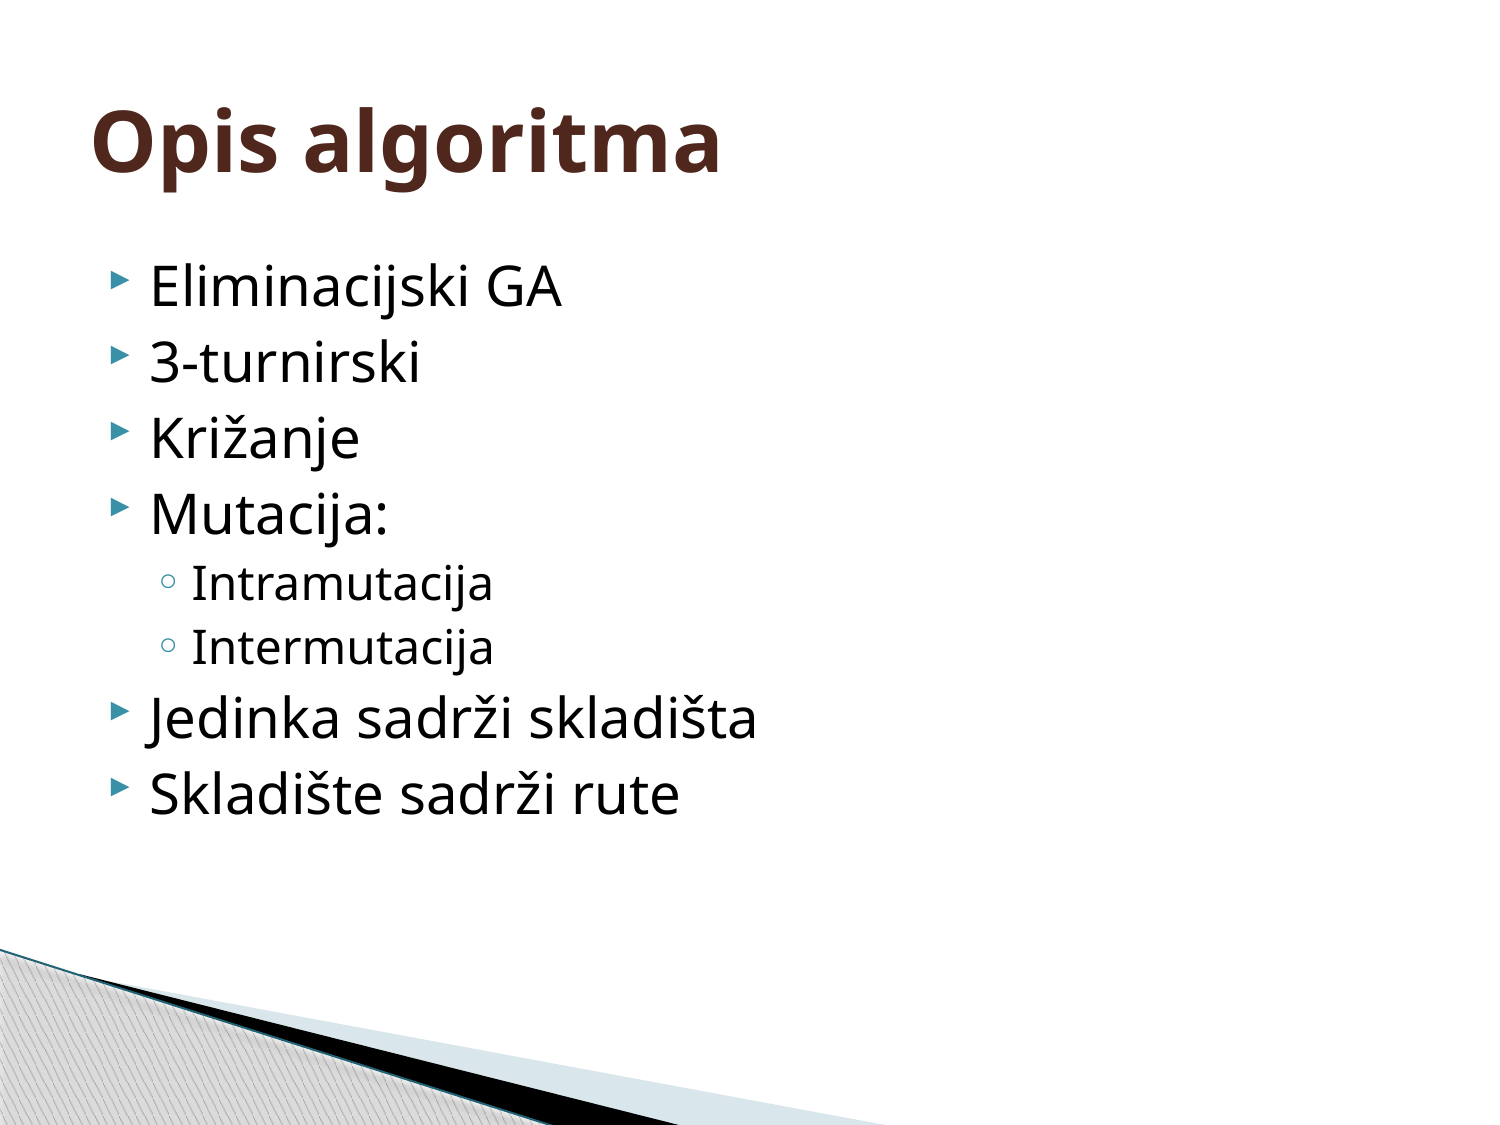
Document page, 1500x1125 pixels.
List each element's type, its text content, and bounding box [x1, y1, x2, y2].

title Opis algoritma [75, 45, 1425, 233]
list Eliminacijski GA 3-turnirski Križanje Mutacija: Intramutacija Intermutacija Jedinka sadrži skladišta Skladište sadrži rute [75, 243, 1425, 986]
